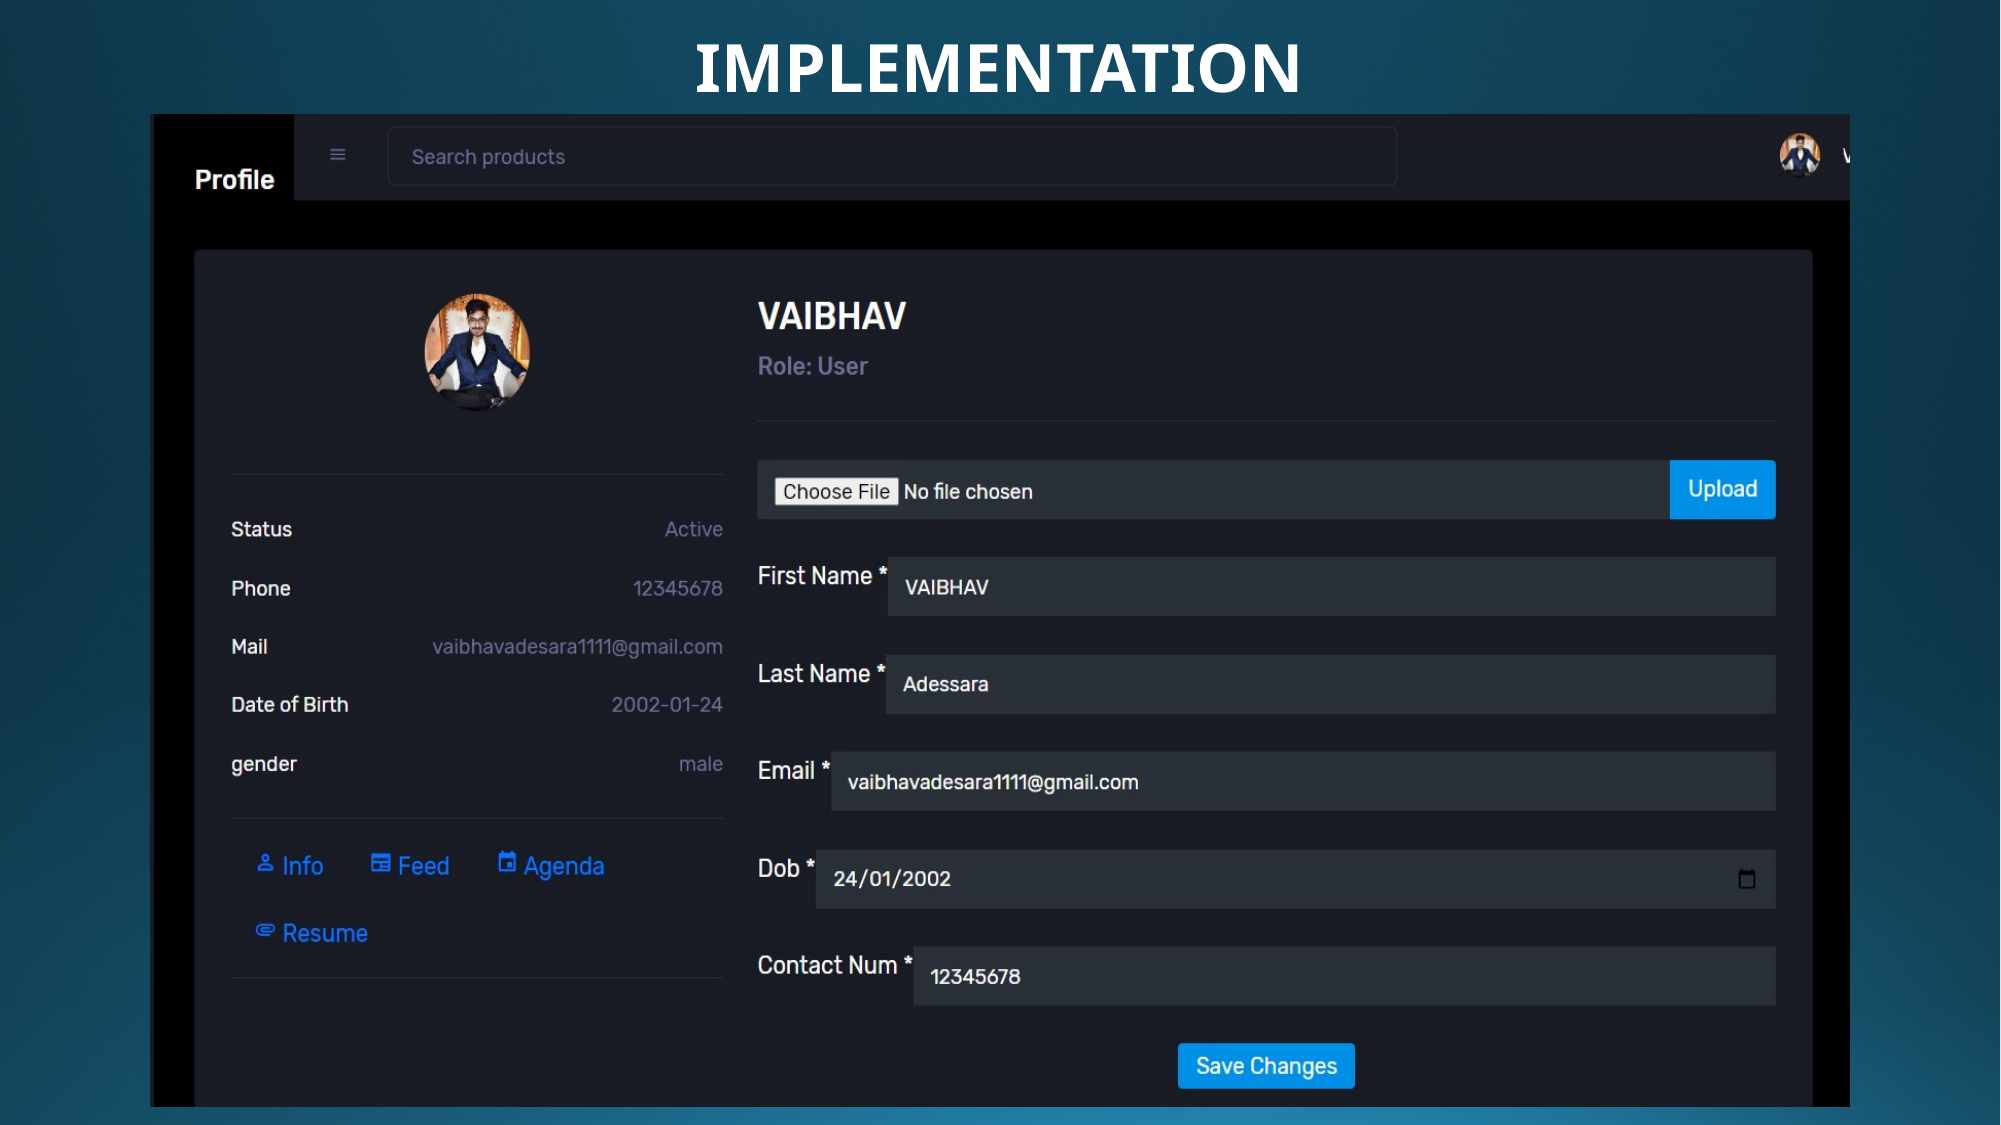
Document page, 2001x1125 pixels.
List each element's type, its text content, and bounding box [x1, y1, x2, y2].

picture [0, 0, 2001, 1125]
text_box IMPLEMENTATION [500, 18, 1500, 113]
